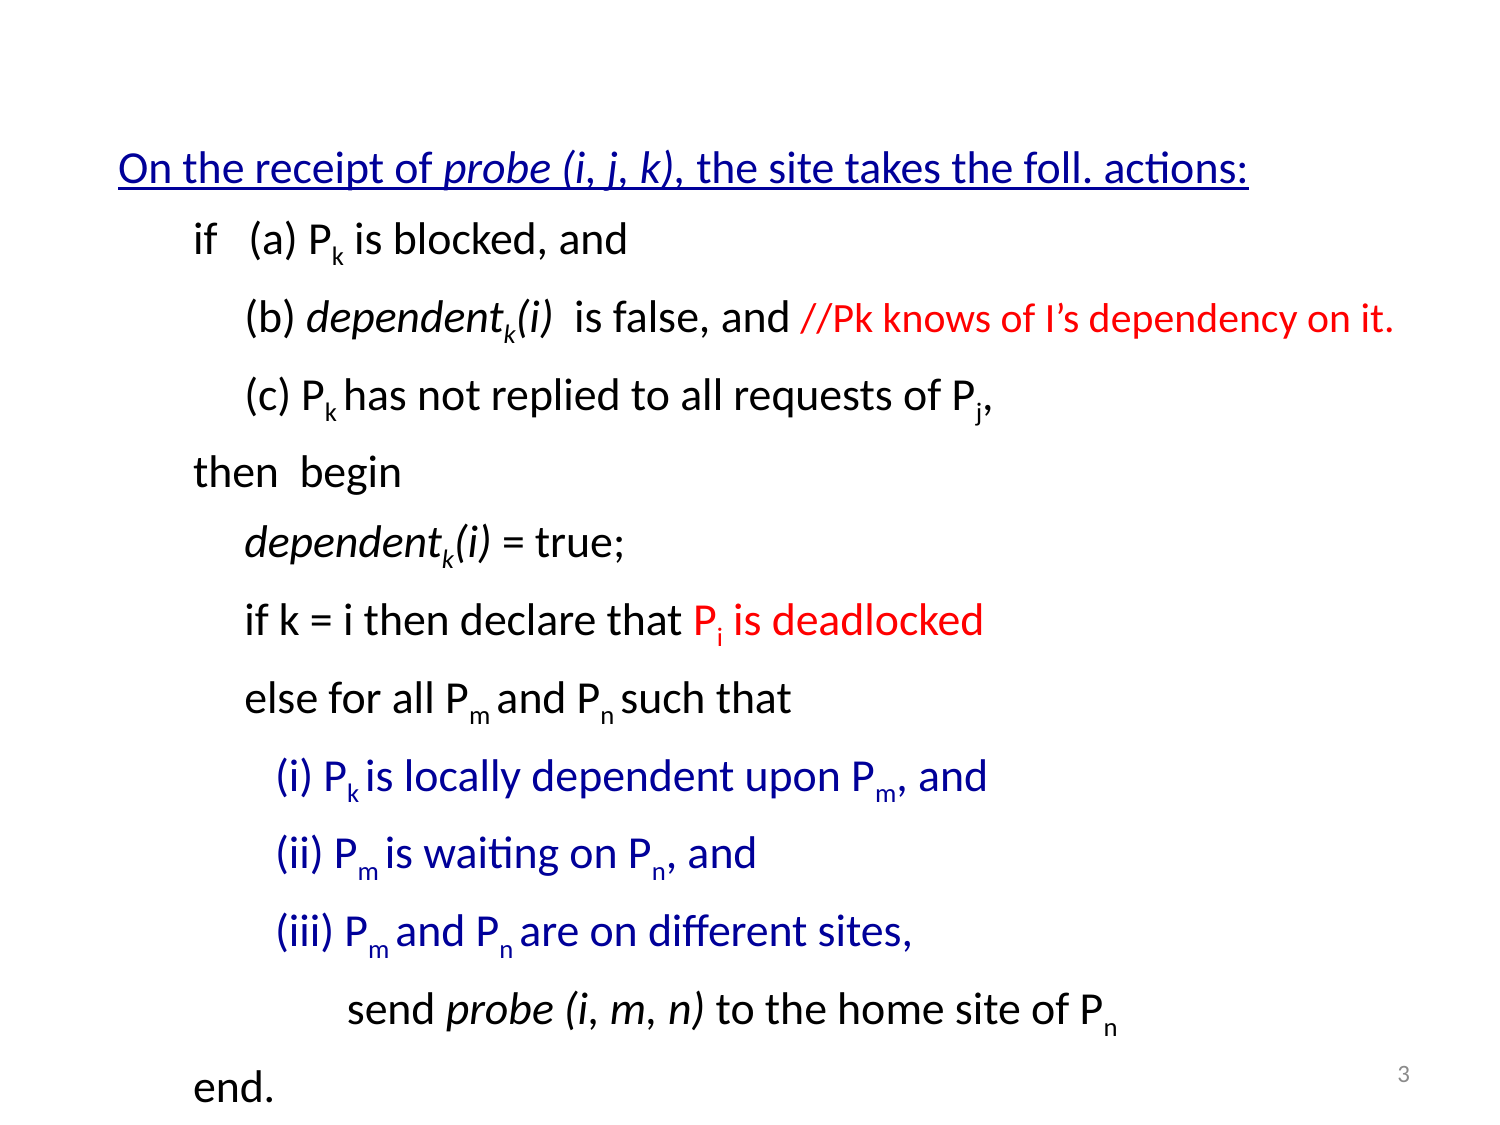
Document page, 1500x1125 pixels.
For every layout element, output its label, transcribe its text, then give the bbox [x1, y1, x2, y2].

list On the receipt of probe (i, j, k), the site takes the foll. actions: if (a) Pk is blocked, and (b) dependentk(i) is false, and //Pk knows of I’s dependency on it. (c) Pk has not replied to all requests of Pj, then begin dependentk(i) = true; if k = i then declare that Pi is deadlocked else for all Pm and Pn such that (i) Pk is locally dependent upon Pm, and (ii) Pm is waiting on Pn, and (iii) Pm and Pn are on different sites, send probe (i, m, n) to the home site of Pn end. [103, 125, 1425, 1063]
slide_number 3 [1074, 1042, 1425, 1103]
